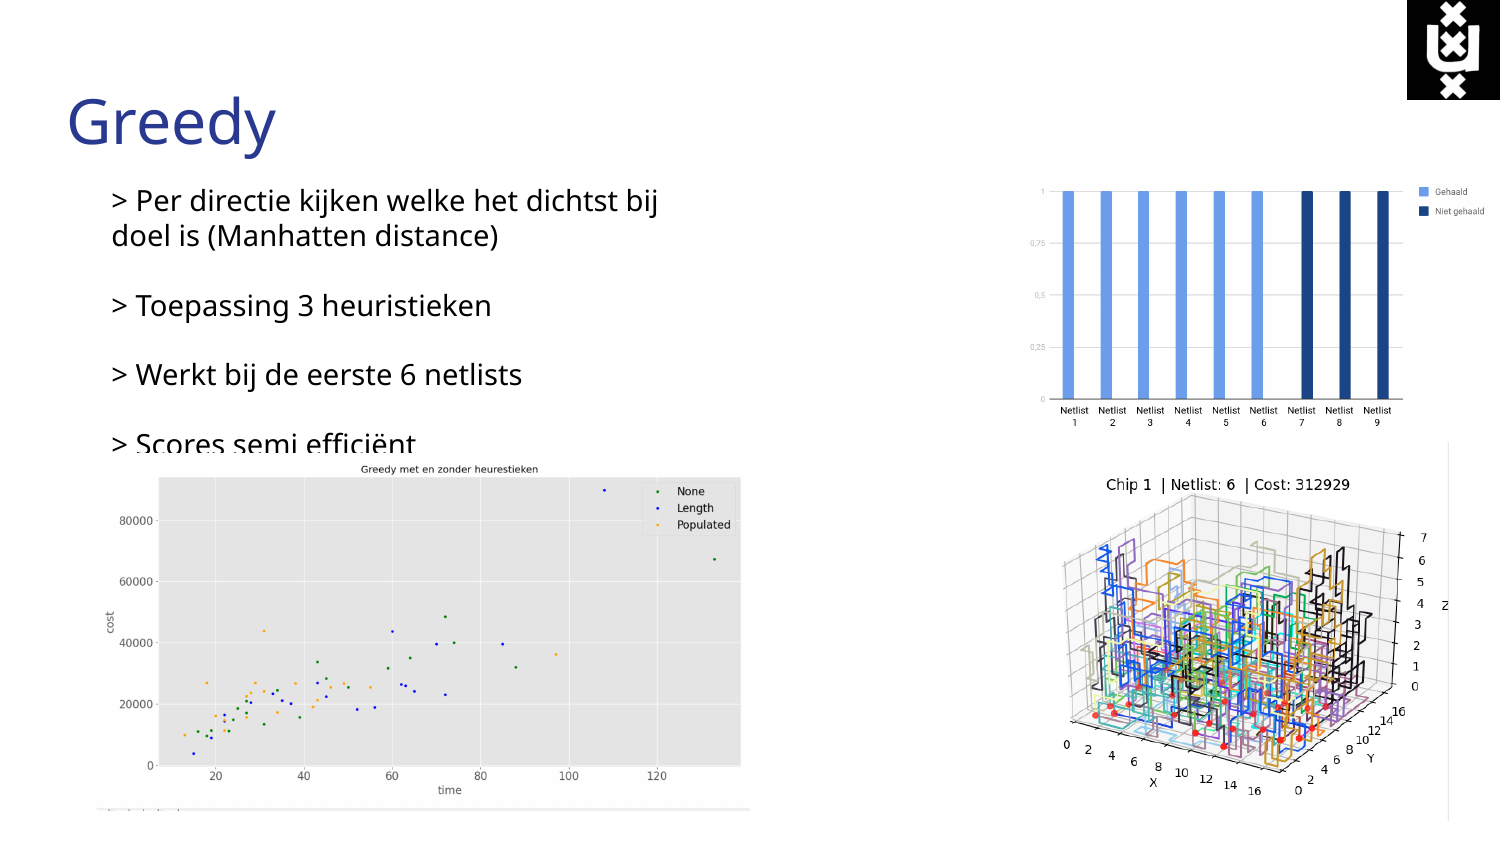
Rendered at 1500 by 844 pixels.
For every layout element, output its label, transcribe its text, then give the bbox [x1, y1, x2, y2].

picture [1013, 179, 1500, 821]
picture [1407, 0, 1500, 100]
picture [96, 453, 751, 811]
text_box > Per directie kijken welke het dichtst bij doel is (Manhatten distance) > Toepassing 3 heuristieken > Werkt bij de eerste 6 netlists > Scores semi efficiënt [96, 166, 711, 452]
title Greedy [51, 67, 1449, 167]
